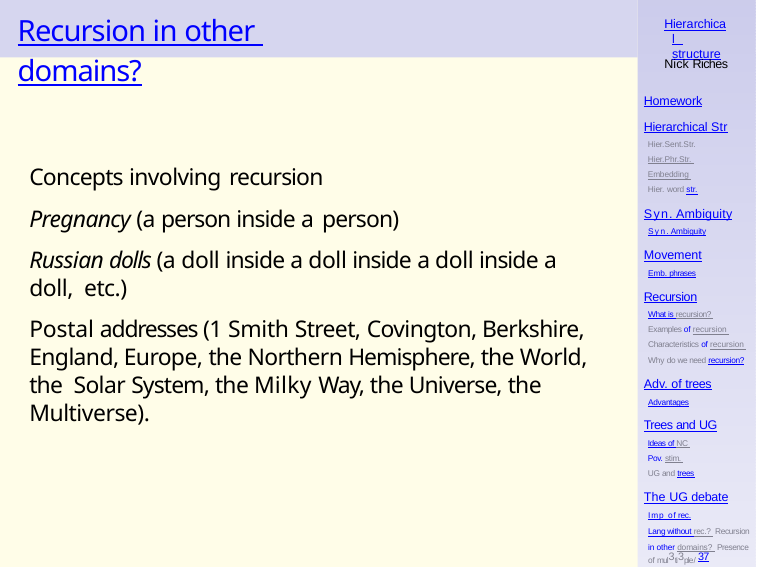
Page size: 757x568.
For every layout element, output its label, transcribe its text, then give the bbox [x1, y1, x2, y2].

text_box Adv. of trees [641, 373, 719, 391]
text_box Movement Emb. phrases [641, 236, 705, 278]
title Recursion in other domains? [15, 9, 366, 108]
text_box Recursion What is recursion? Examples of recursion Characteristics of recursion Why do we need recursion? [641, 278, 752, 365]
text_box Nick Riches Homework [641, 53, 732, 107]
text_box Advantages [646, 396, 693, 407]
text_box Concepts involving recursion Pregnancy (a person inside a person) Russian dolls (a doll inside a doll inside a doll inside a doll, etc.) Postal addresses (1 Smith Street, Covington, Berkshire, England, Europe, the Northern Hemisphere, the World, the Solar System, the Milky Way, the Universe, the Multiverse). [27, 146, 602, 427]
text_box Hierarchical structure [662, 13, 732, 53]
text_box Syn. Ambiguity Syn. Ambiguity [641, 194, 733, 237]
text_box The UG debate Imp of rec. Lang without rec.? Recursion in other domains? Presence of mul3ti3ple/ 37 [641, 490, 755, 568]
text_box Trees and UG Ideas of NC Pov. stim. UG and trees [641, 418, 723, 479]
text_box [0, 0, 638, 58]
picture [637, 0, 756, 567]
text_box Hierarchical Str Hier.Sent.Str. Hier.Phr.Str. Embedding Hier. word str. [641, 107, 732, 194]
